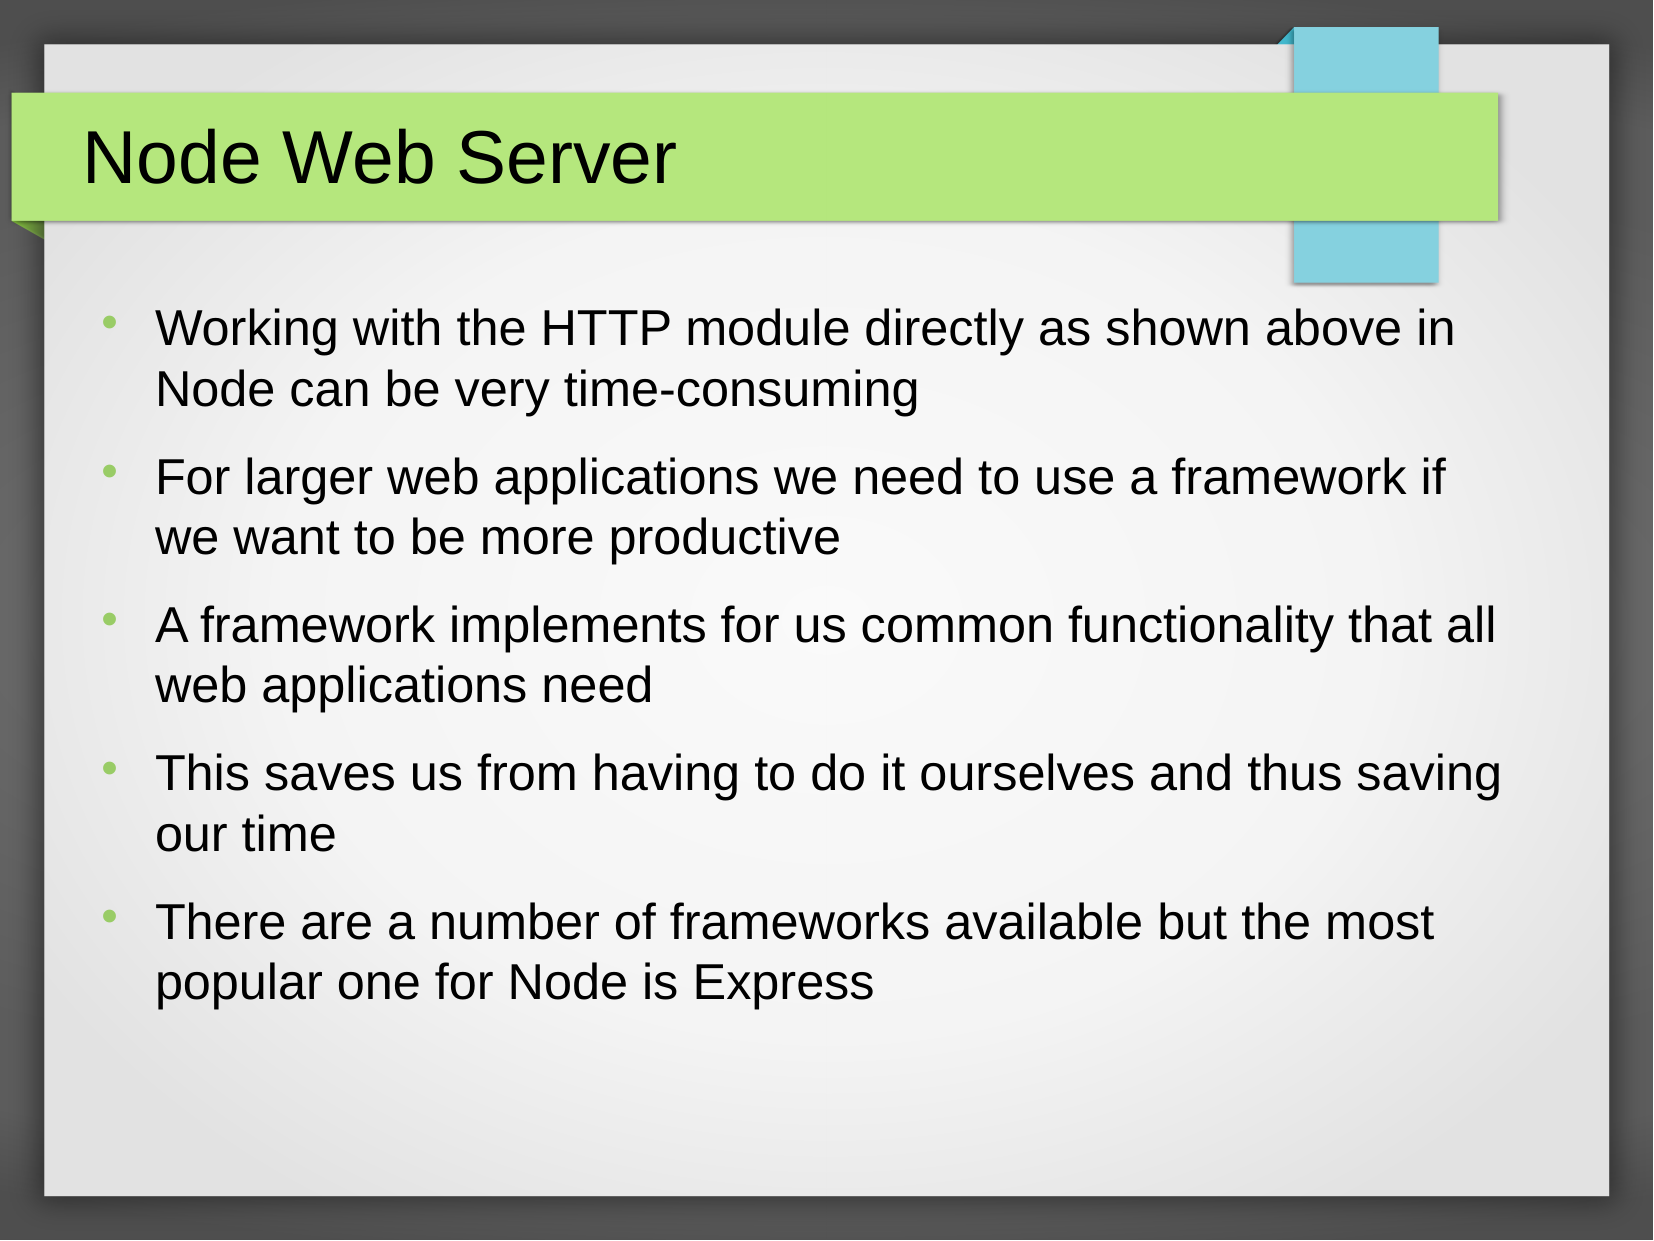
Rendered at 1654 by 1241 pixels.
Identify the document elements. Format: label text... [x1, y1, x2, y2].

text_box Working with the HTTP module directly as shown above in Node can be very time-consuming For larger web applications we need to use a framework if we want to be more productive A framework implements for us common functionality that all web applications need This saves us from having to do it ourselves and thus saving our time There are a number of frameworks available but the most popular one for Node is Express [82, 295, 1515, 1014]
text_box Node Web Server [82, 94, 1263, 212]
picture [0, 0, 1653, 1240]
